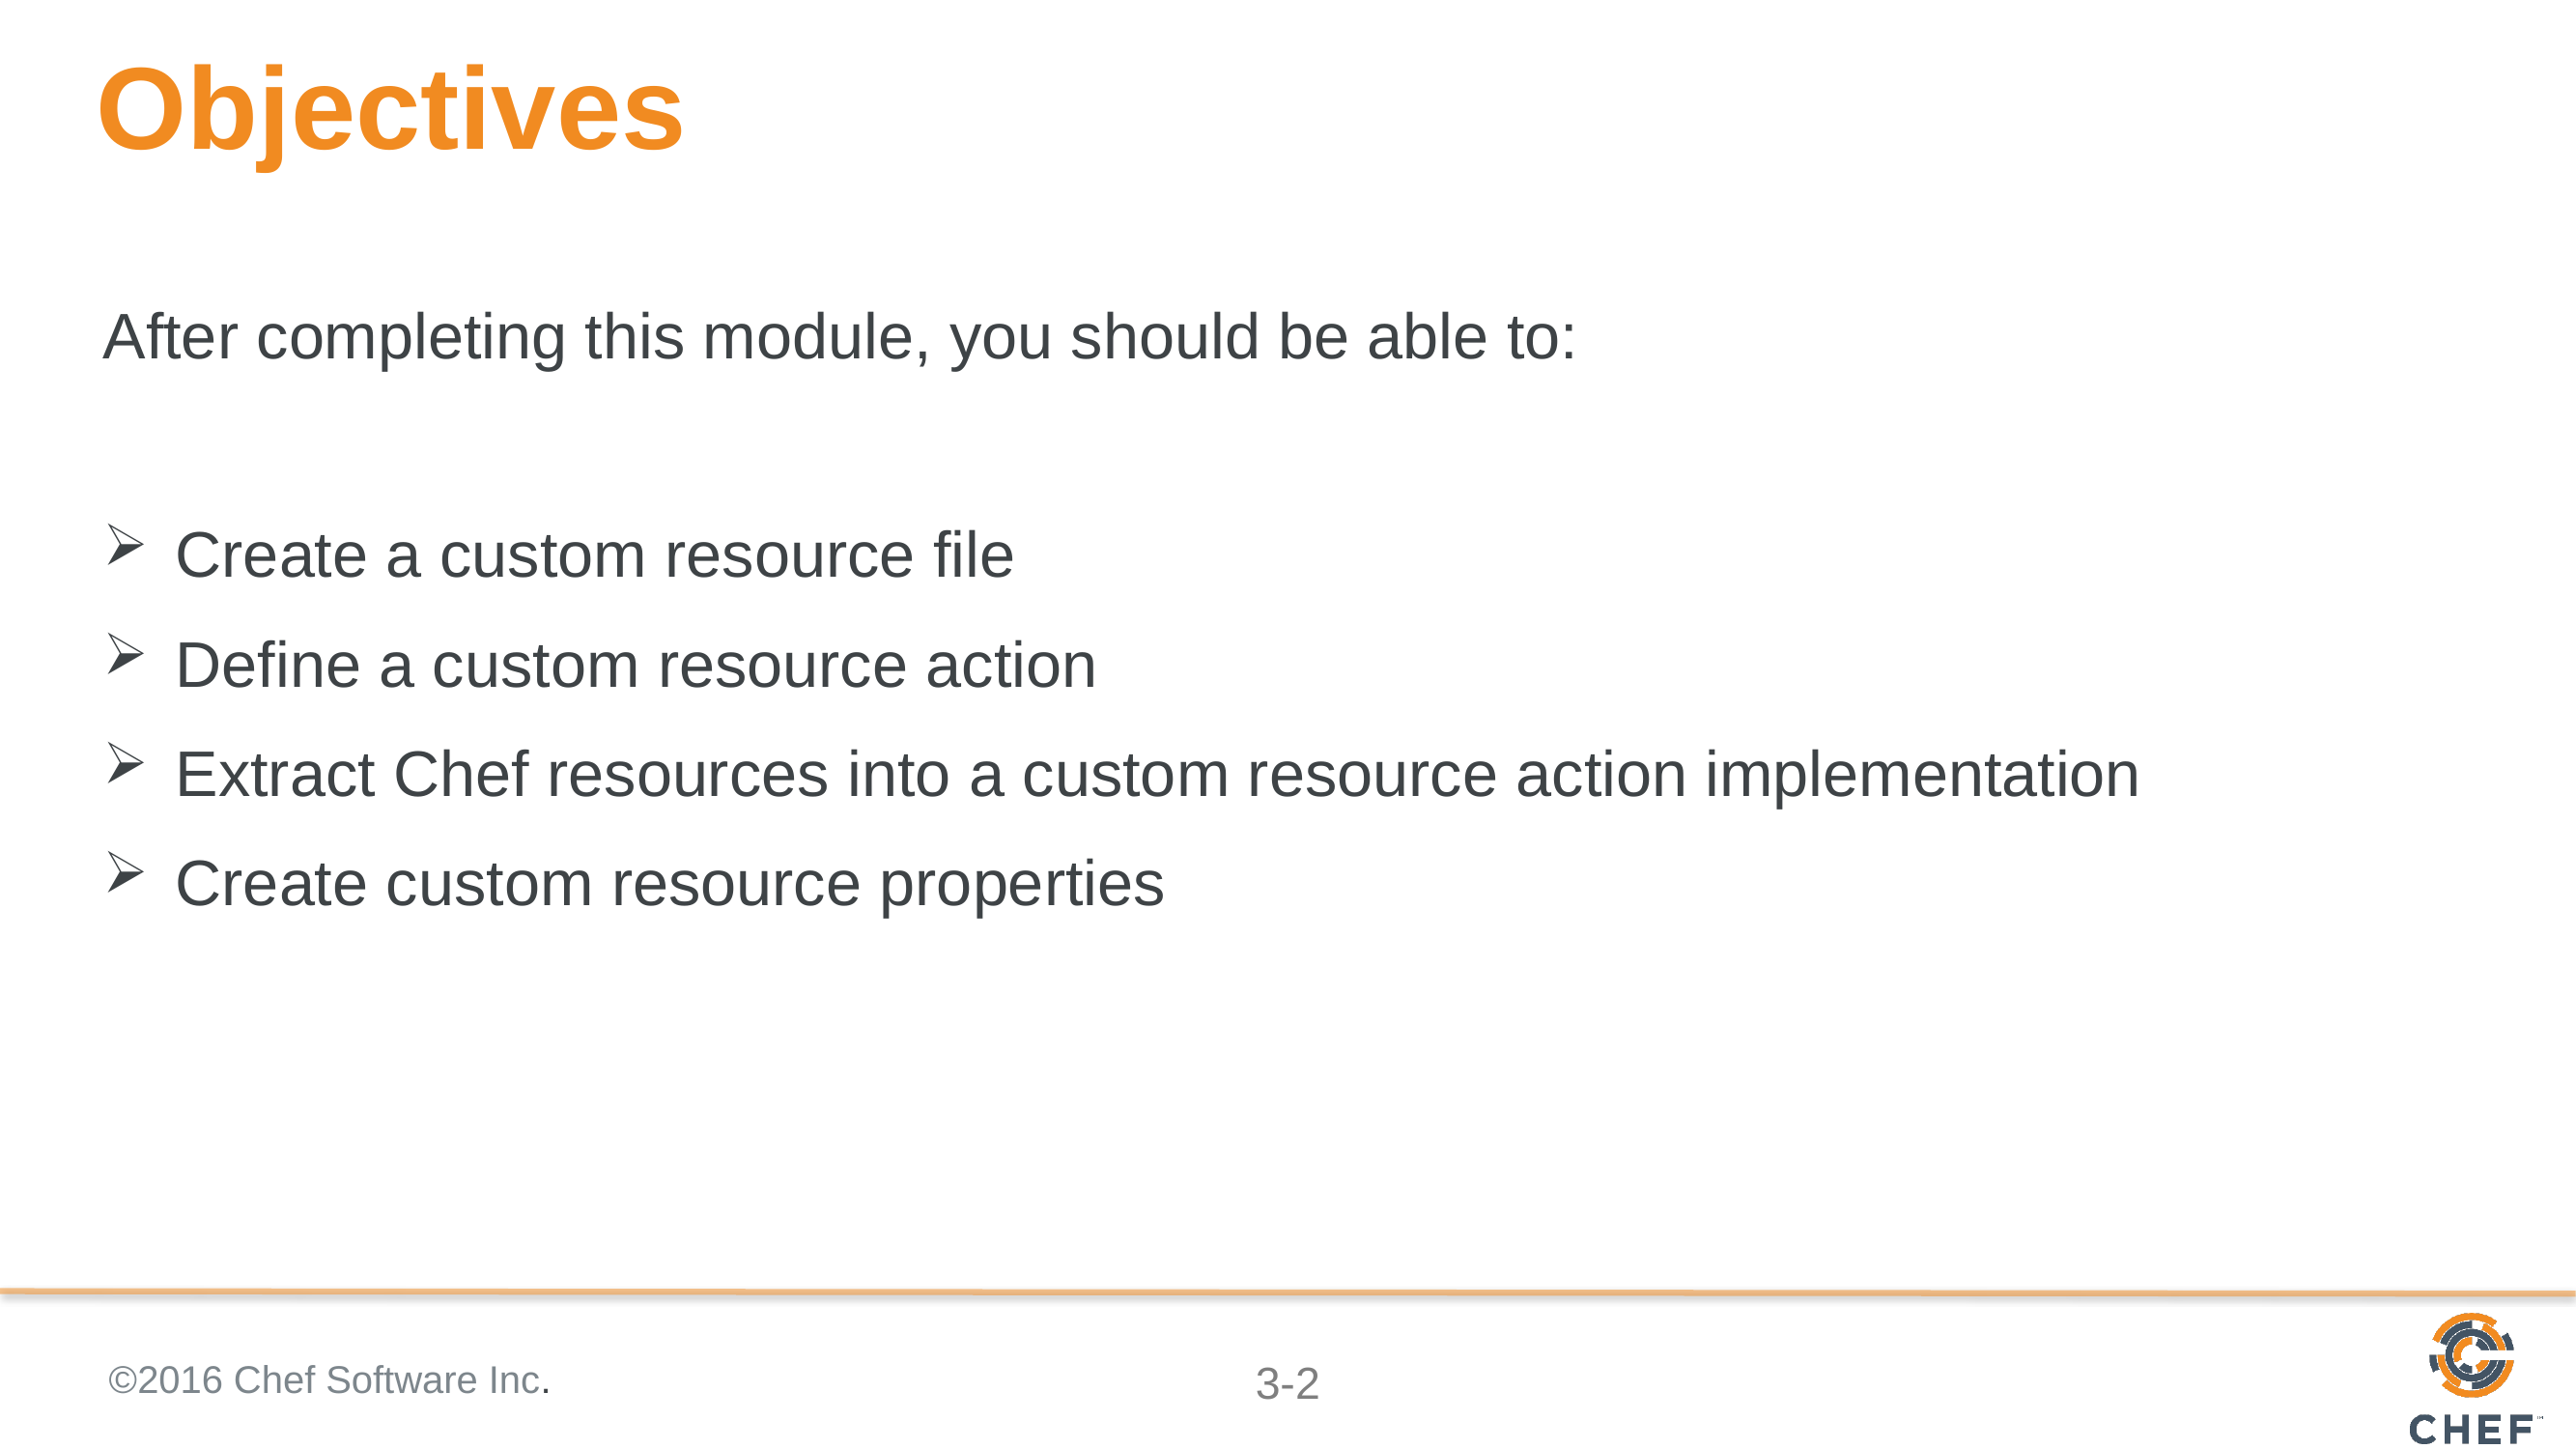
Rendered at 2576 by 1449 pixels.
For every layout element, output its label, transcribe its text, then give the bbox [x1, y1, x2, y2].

list After completing this module, you should be able to: Create a custom resource file Define a custom resource action Extract Chef resources into a custom resource action implementation Create custom resource properties [102, 294, 2464, 1142]
picture [2399, 1297, 2551, 1449]
title Objectives [96, 48, 2463, 180]
